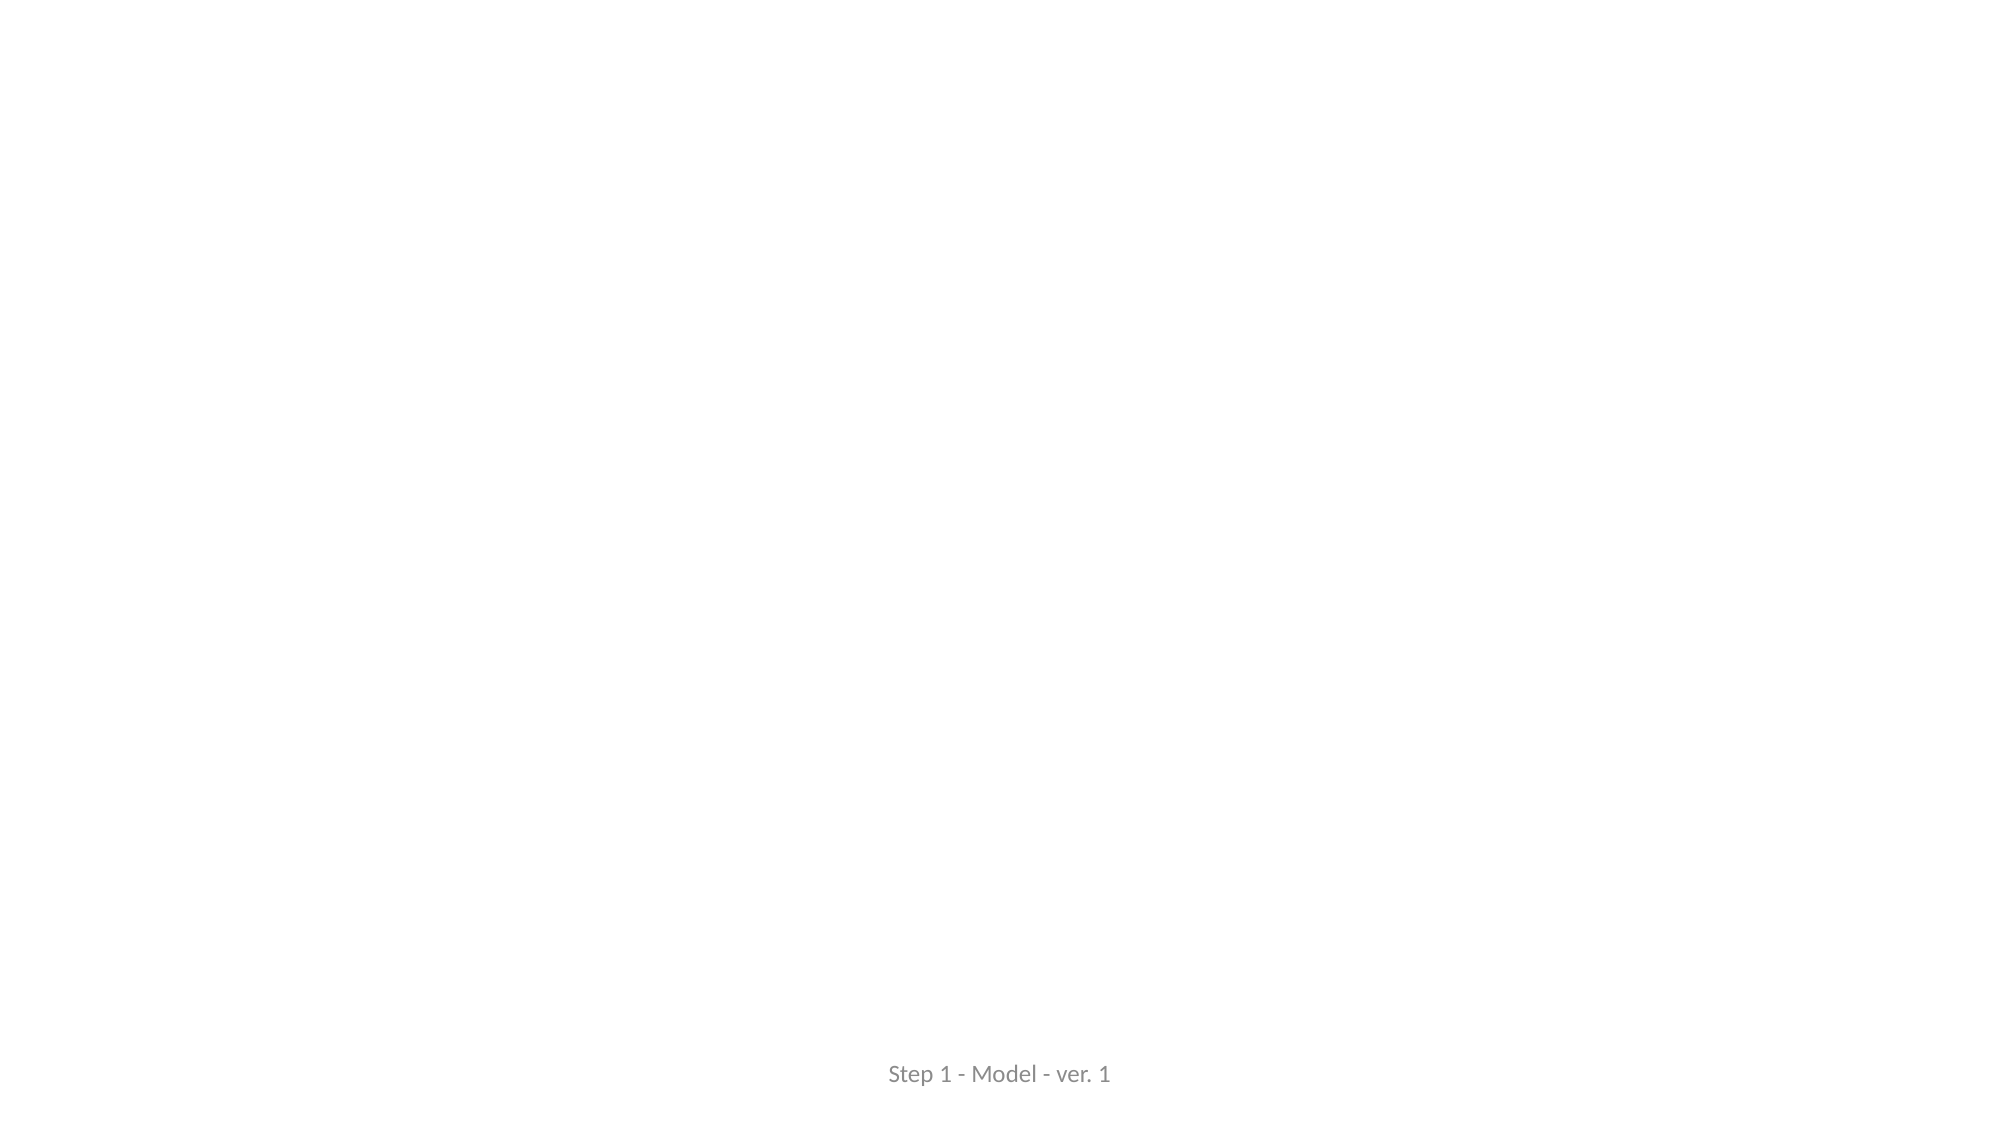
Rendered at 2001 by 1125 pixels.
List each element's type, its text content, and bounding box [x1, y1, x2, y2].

footer Step 1 - Model - ver. 1 [662, 1042, 1338, 1103]
